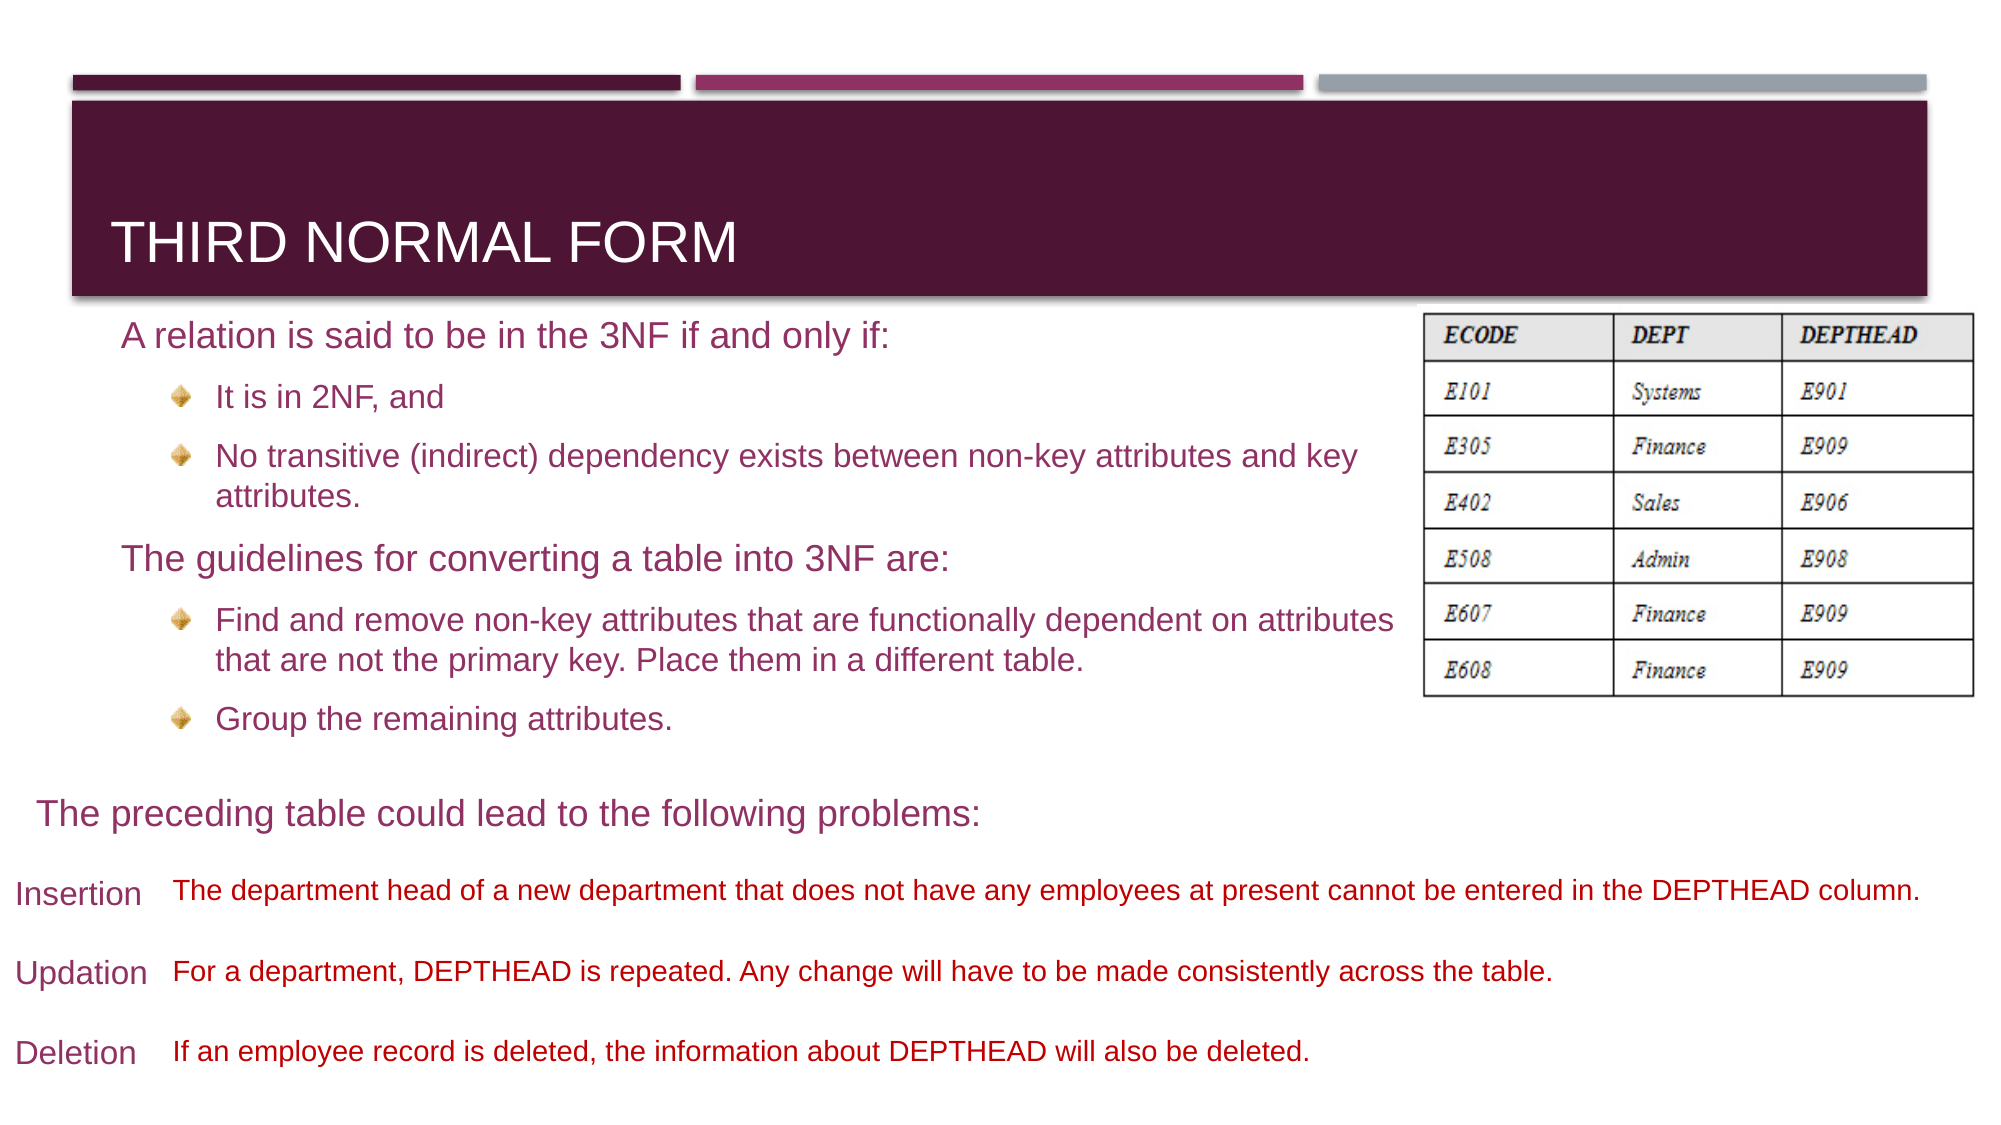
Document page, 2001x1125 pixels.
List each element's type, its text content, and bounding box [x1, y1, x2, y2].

text_box If an employee record is deleted, the information about DEPTHEAD will also be deleted. [157, 1025, 1560, 1075]
picture [171, 706, 191, 729]
text_box For a department, DEPTHEAD is repeated. Any change will have to be made consistently across the table. [157, 944, 1981, 995]
text_box The preceding table could lead to the following problems: [21, 781, 1235, 842]
text_box Insertion Updation Deletion [0, 864, 369, 1079]
picture [171, 384, 191, 407]
picture [1417, 304, 1981, 704]
picture [171, 607, 191, 630]
title Third Normal Form [95, 115, 1905, 282]
picture [171, 443, 191, 466]
text_box The department head of a new department that does not have any employees at present cannot be entered in the DEPTHEAD column. [157, 864, 1981, 914]
list A relation is said to be in the 3NF if and only if: It is in 2NF, and No transitive (indirect) dependency exists between non-key attributes and key attributes. The guidelines for converting a table into 3NF are: Find and remove non-key attributes that are functionally dependent on attributes that are not the primary key. Place them in a different table. Group the remaining attributes. [52, 304, 1434, 810]
